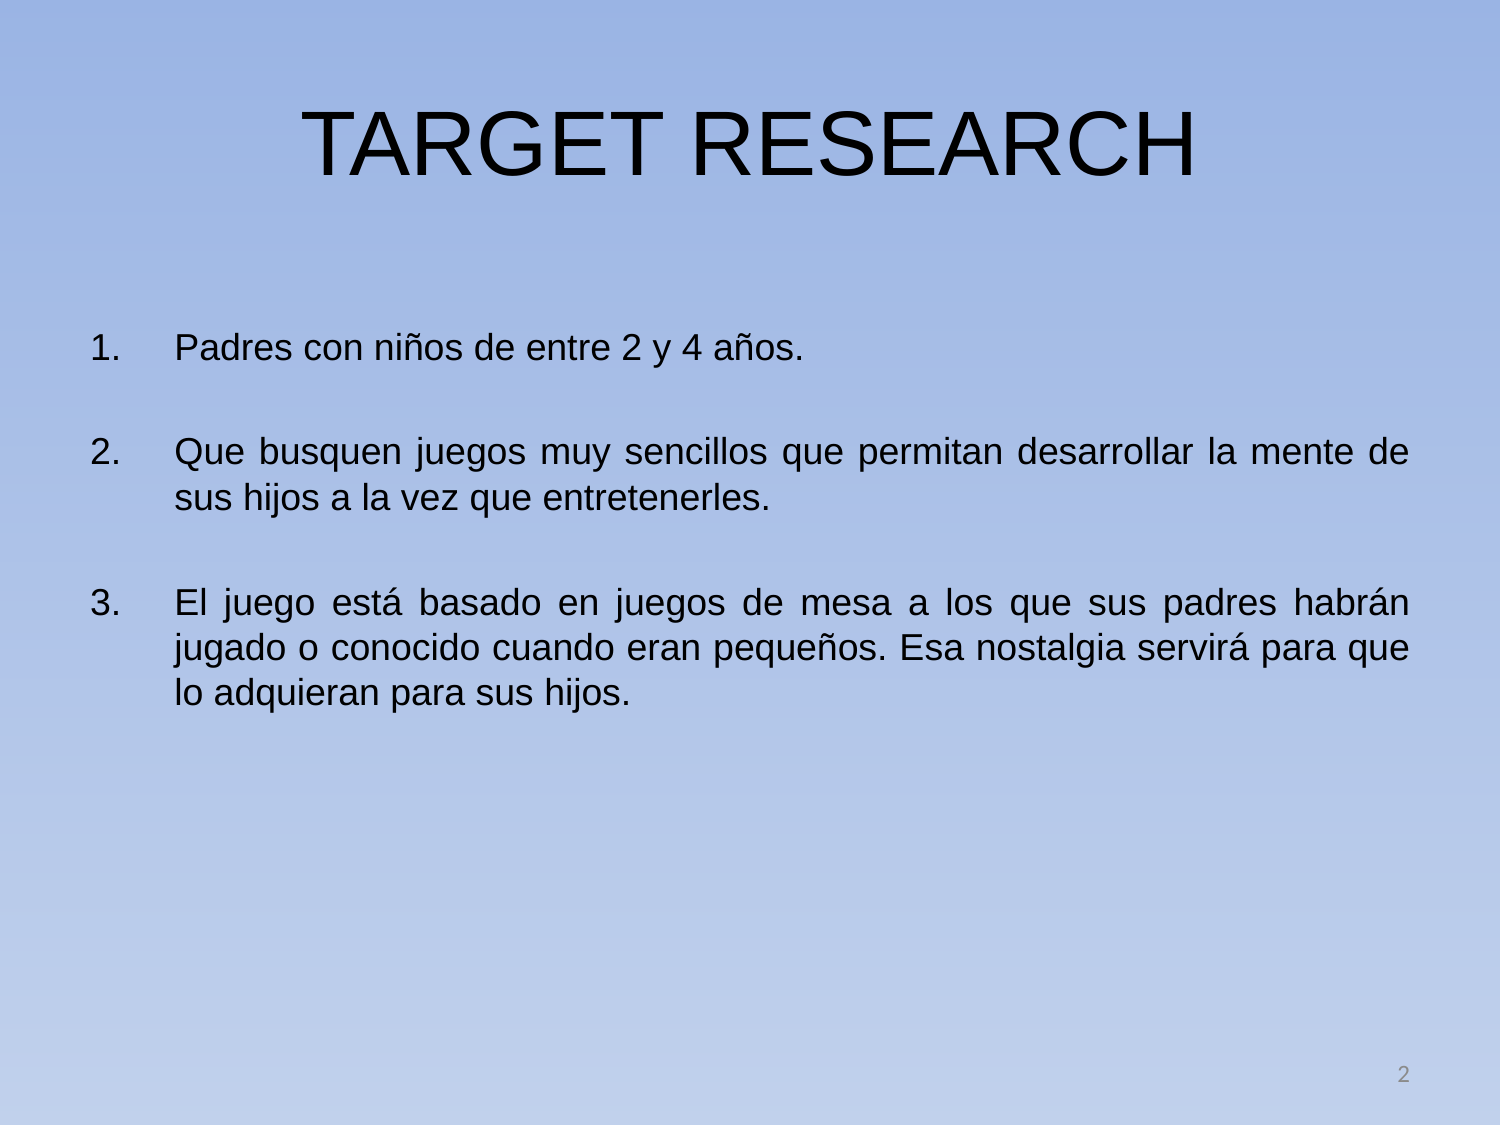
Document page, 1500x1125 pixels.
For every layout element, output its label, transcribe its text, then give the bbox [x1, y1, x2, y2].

title TARGET RESEARCH [75, 45, 1425, 233]
list Padres con niños de entre 2 y 4 años. Que busquen juegos muy sencillos que permitan desarrollar la mente de sus hijos a la vez que entretenerles. El juego está basado en juegos de mesa a los que sus padres habrán jugado o conocido cuando eran pequeños. Esa nostalgia servirá para que lo adquieran para sus hijos. [75, 262, 1425, 846]
slide_number 2 [1074, 1042, 1425, 1103]
